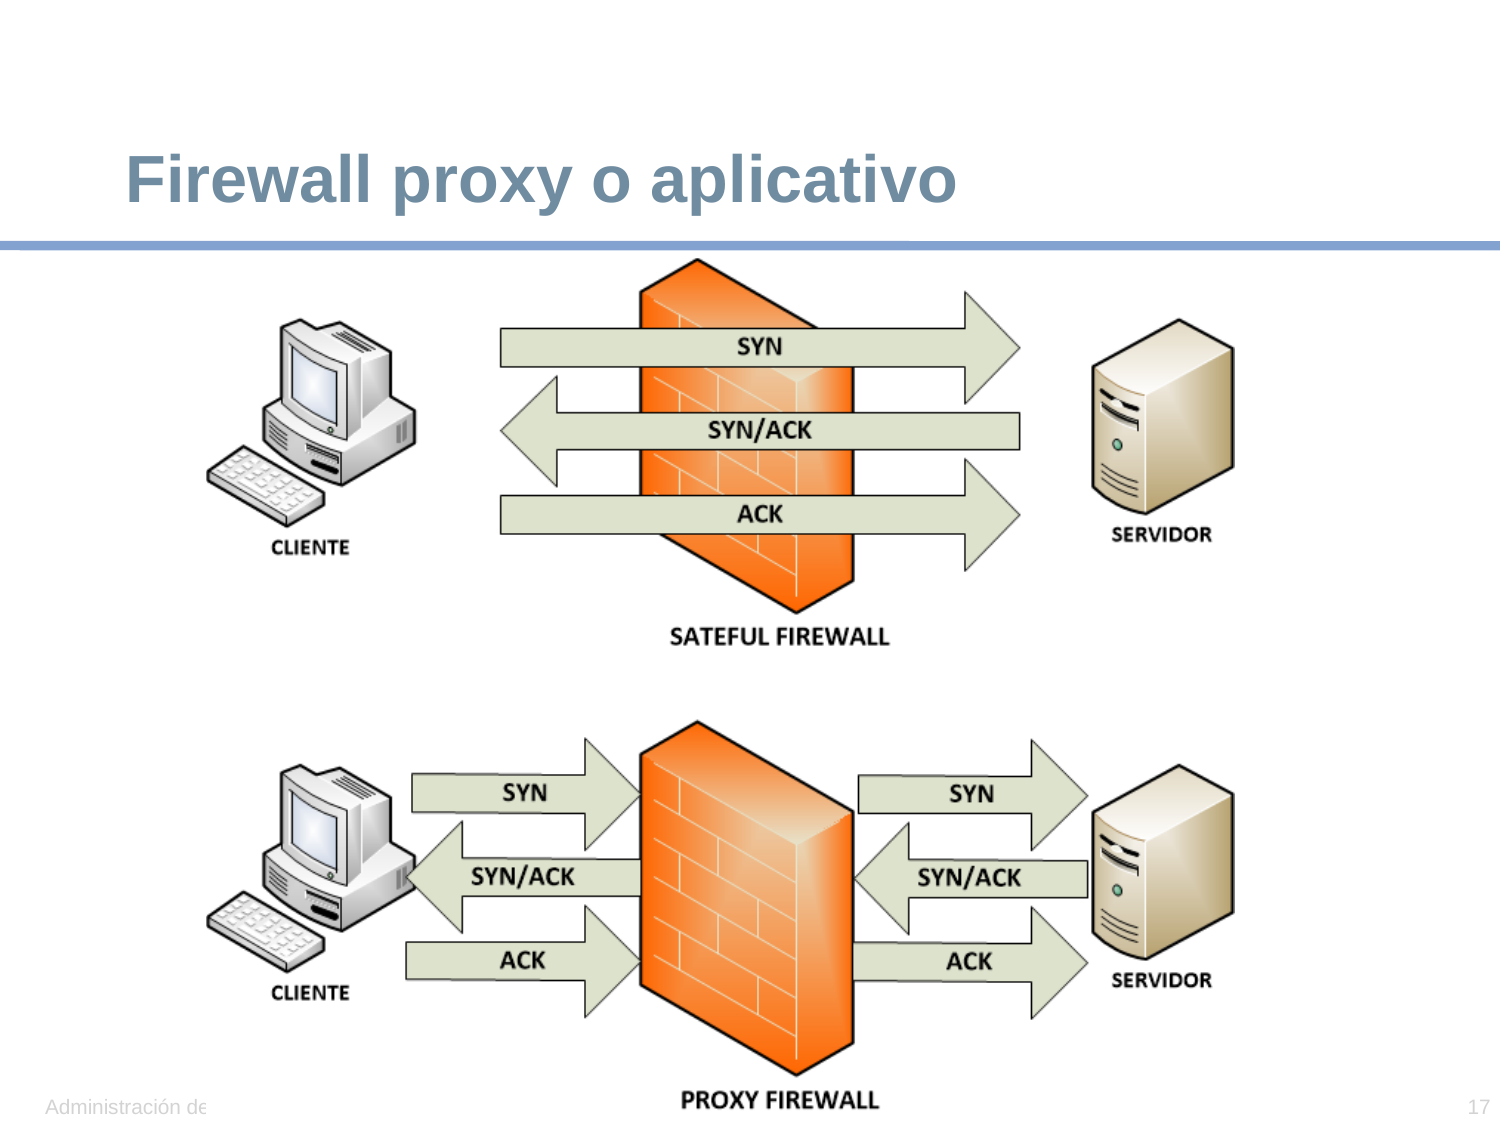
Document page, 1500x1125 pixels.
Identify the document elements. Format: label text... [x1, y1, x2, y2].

picture [205, 257, 1235, 1120]
title Firewall proxy o aplicativo [111, 66, 1446, 224]
